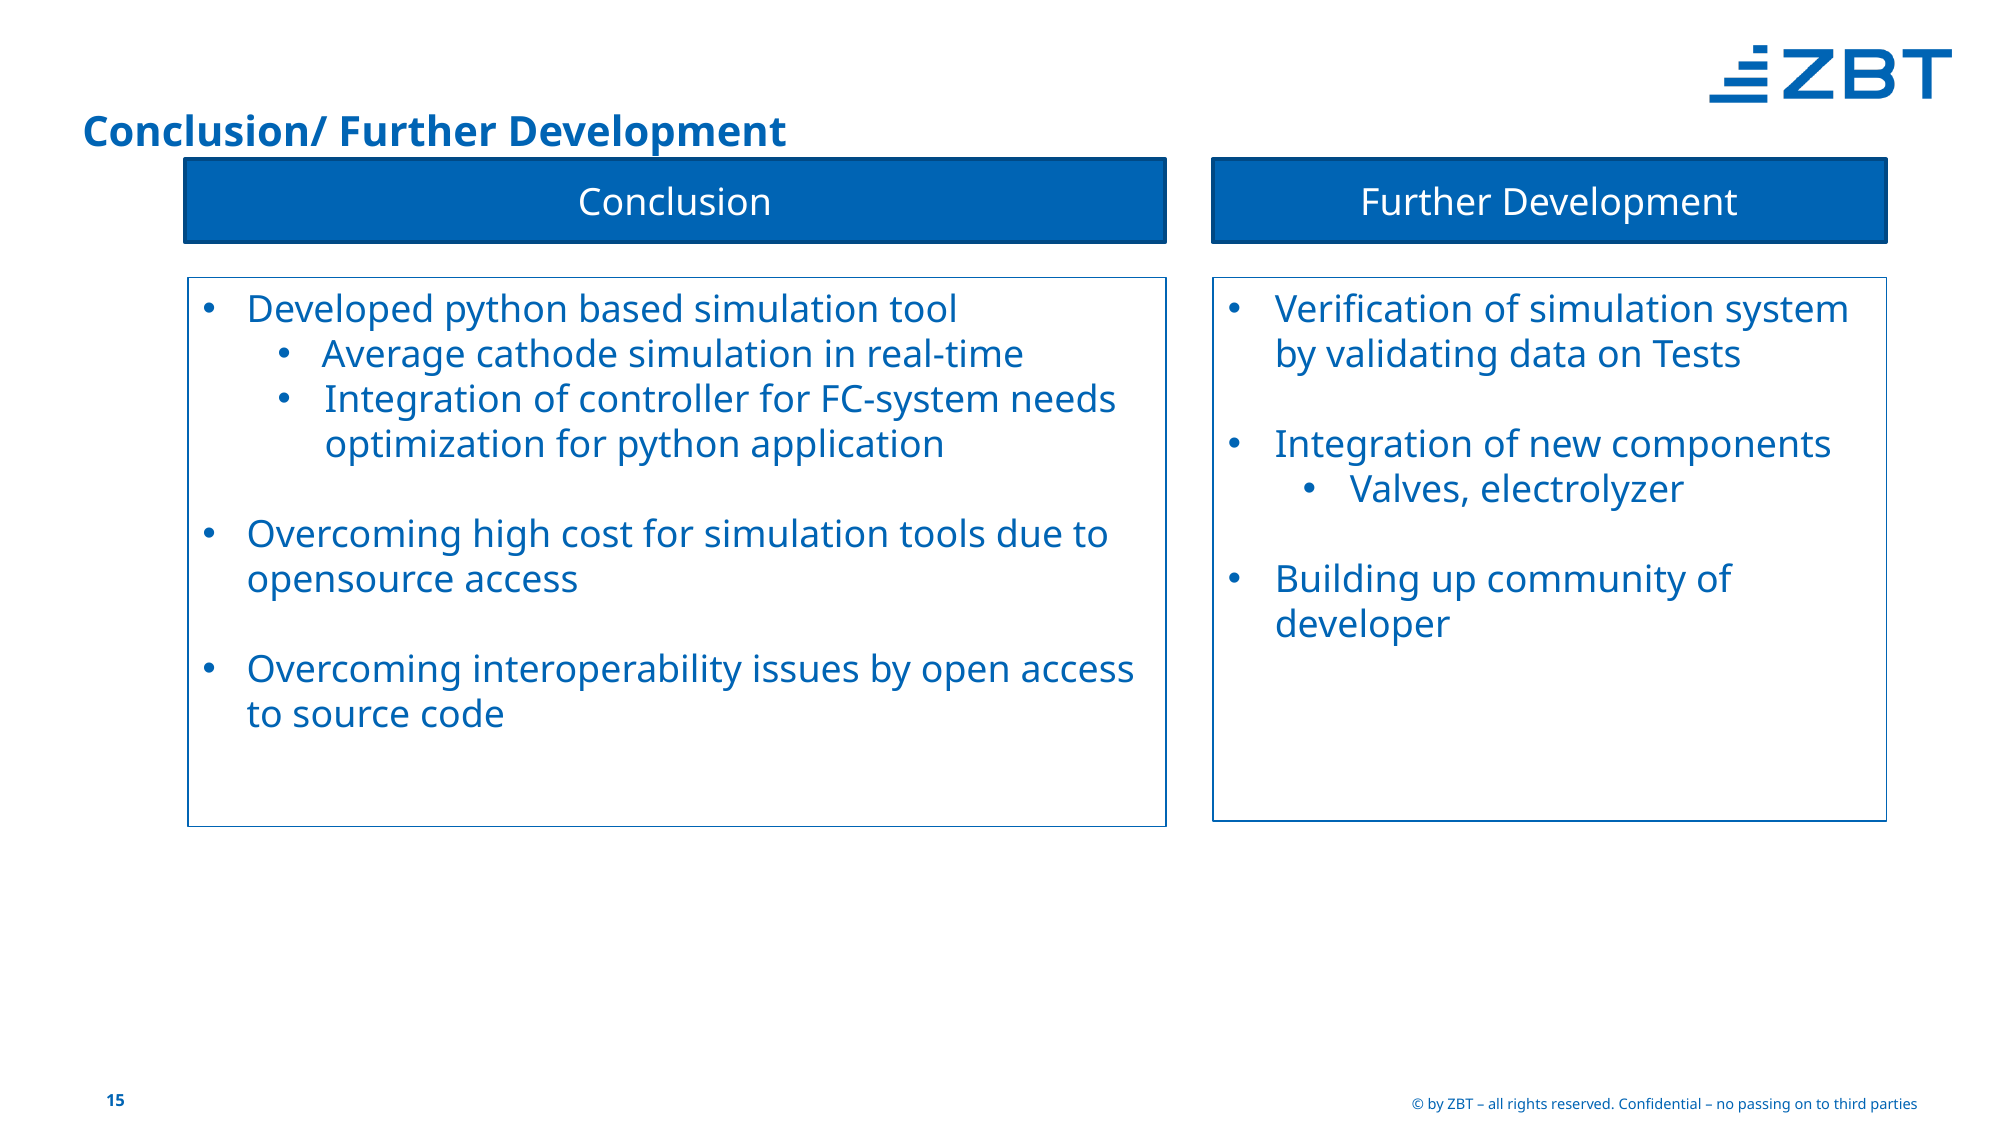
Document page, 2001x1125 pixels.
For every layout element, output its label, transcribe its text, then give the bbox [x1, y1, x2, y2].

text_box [184, 159, 1887, 827]
title Conclusion/ Further Development [67, 72, 1597, 188]
picture [1660, 0, 2001, 148]
